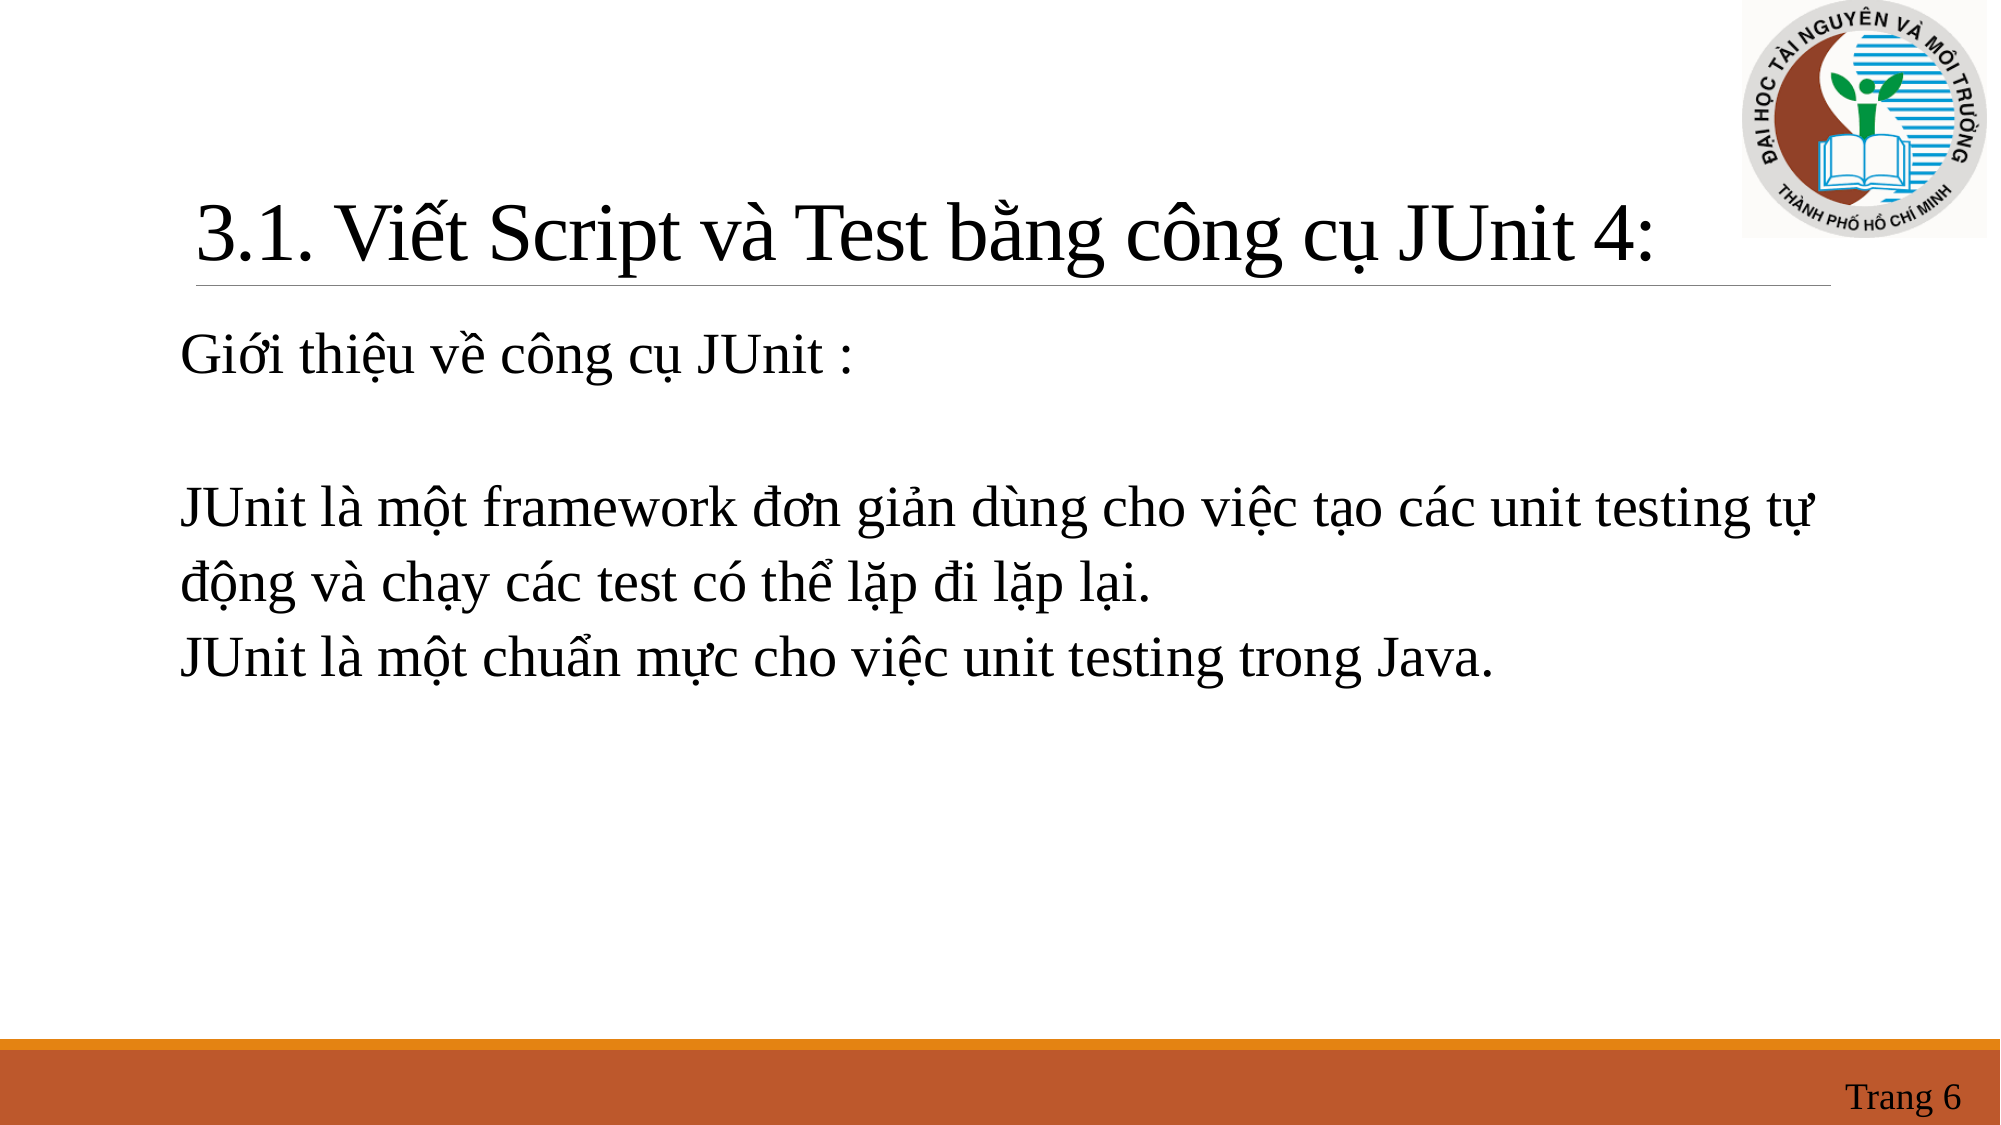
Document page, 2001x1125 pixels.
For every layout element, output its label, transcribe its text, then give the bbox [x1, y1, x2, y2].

list Giới thiệu về công cụ JUnit : JUnit là một framework đơn giản dùng cho việc tạo các unit testing tự động và chạy các test có thể lặp đi lặp lại. JUnit là một chuẩn mực cho việc unit testing trong Java. [180, 302, 1830, 963]
title 3.1. Viết Script và Test bằng công cụ JUnit 4: [180, 47, 1830, 285]
picture [1742, 0, 1988, 239]
text_box Trang 6 [1830, 1064, 1987, 1125]
